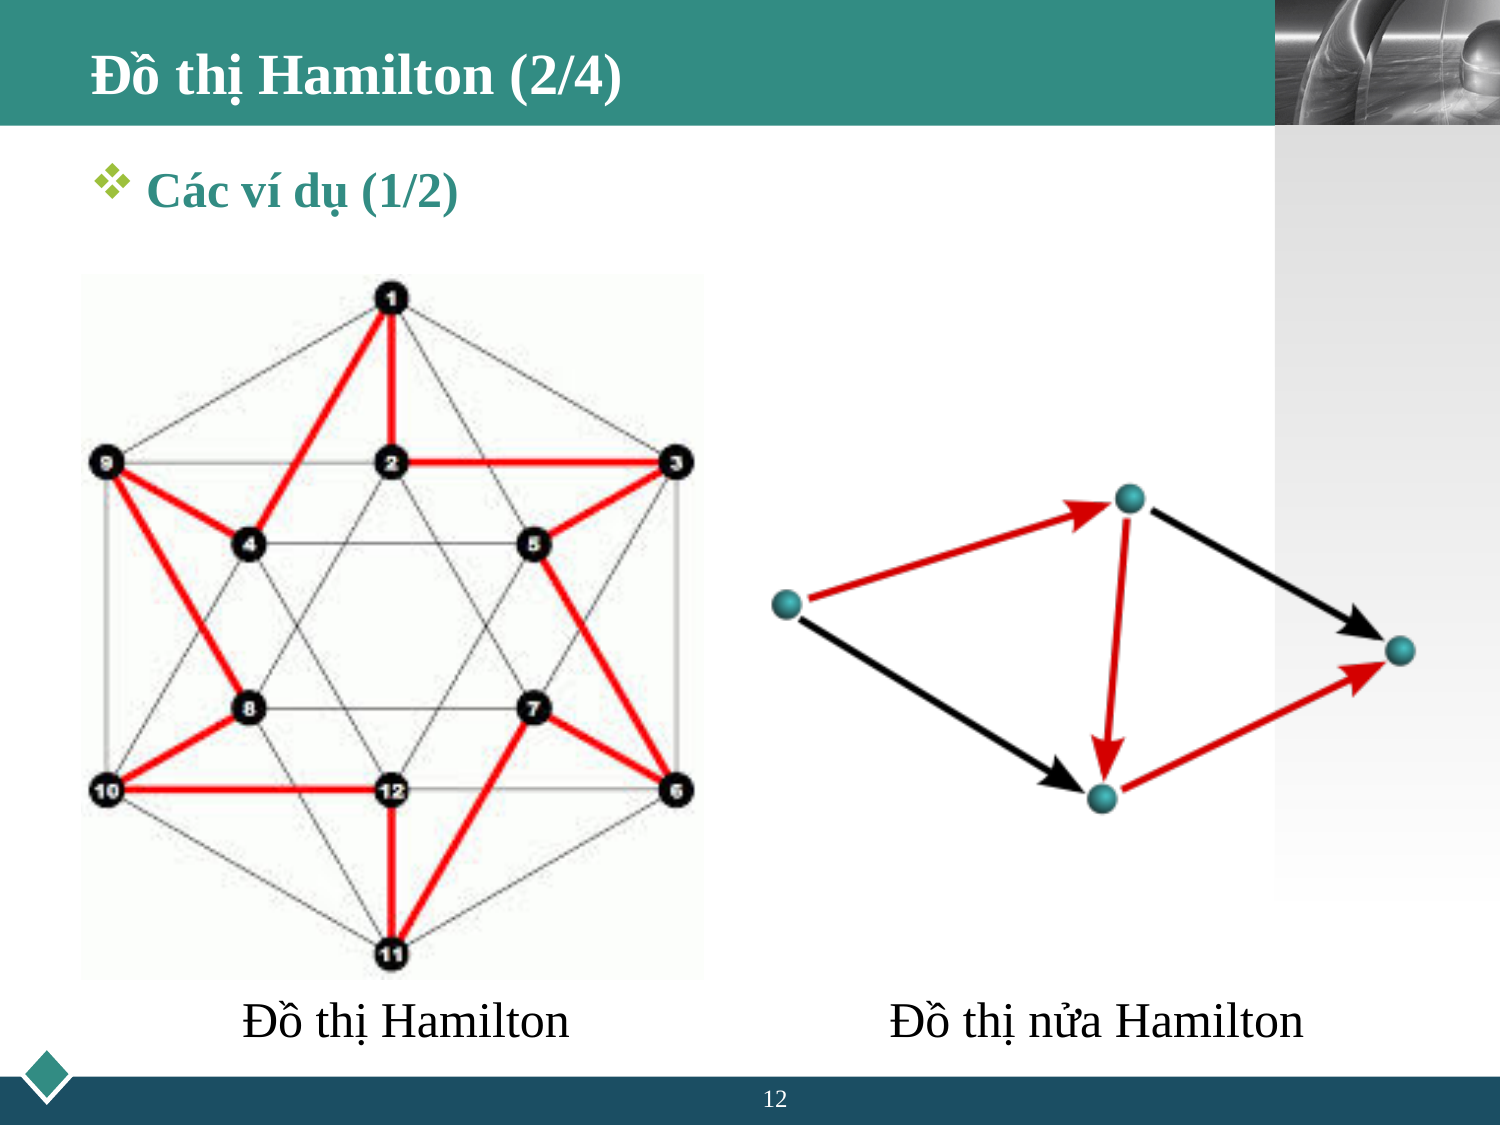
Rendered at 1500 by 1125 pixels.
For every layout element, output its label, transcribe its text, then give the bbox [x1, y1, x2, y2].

picture [1275, 0, 1500, 125]
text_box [80, 274, 1426, 1056]
slide_number 12 [599, 1074, 951, 1115]
title Đồ thị Hamilton (2/4) [74, 24, 1426, 118]
list Các ví dụ (1/2) [74, 149, 1426, 1038]
